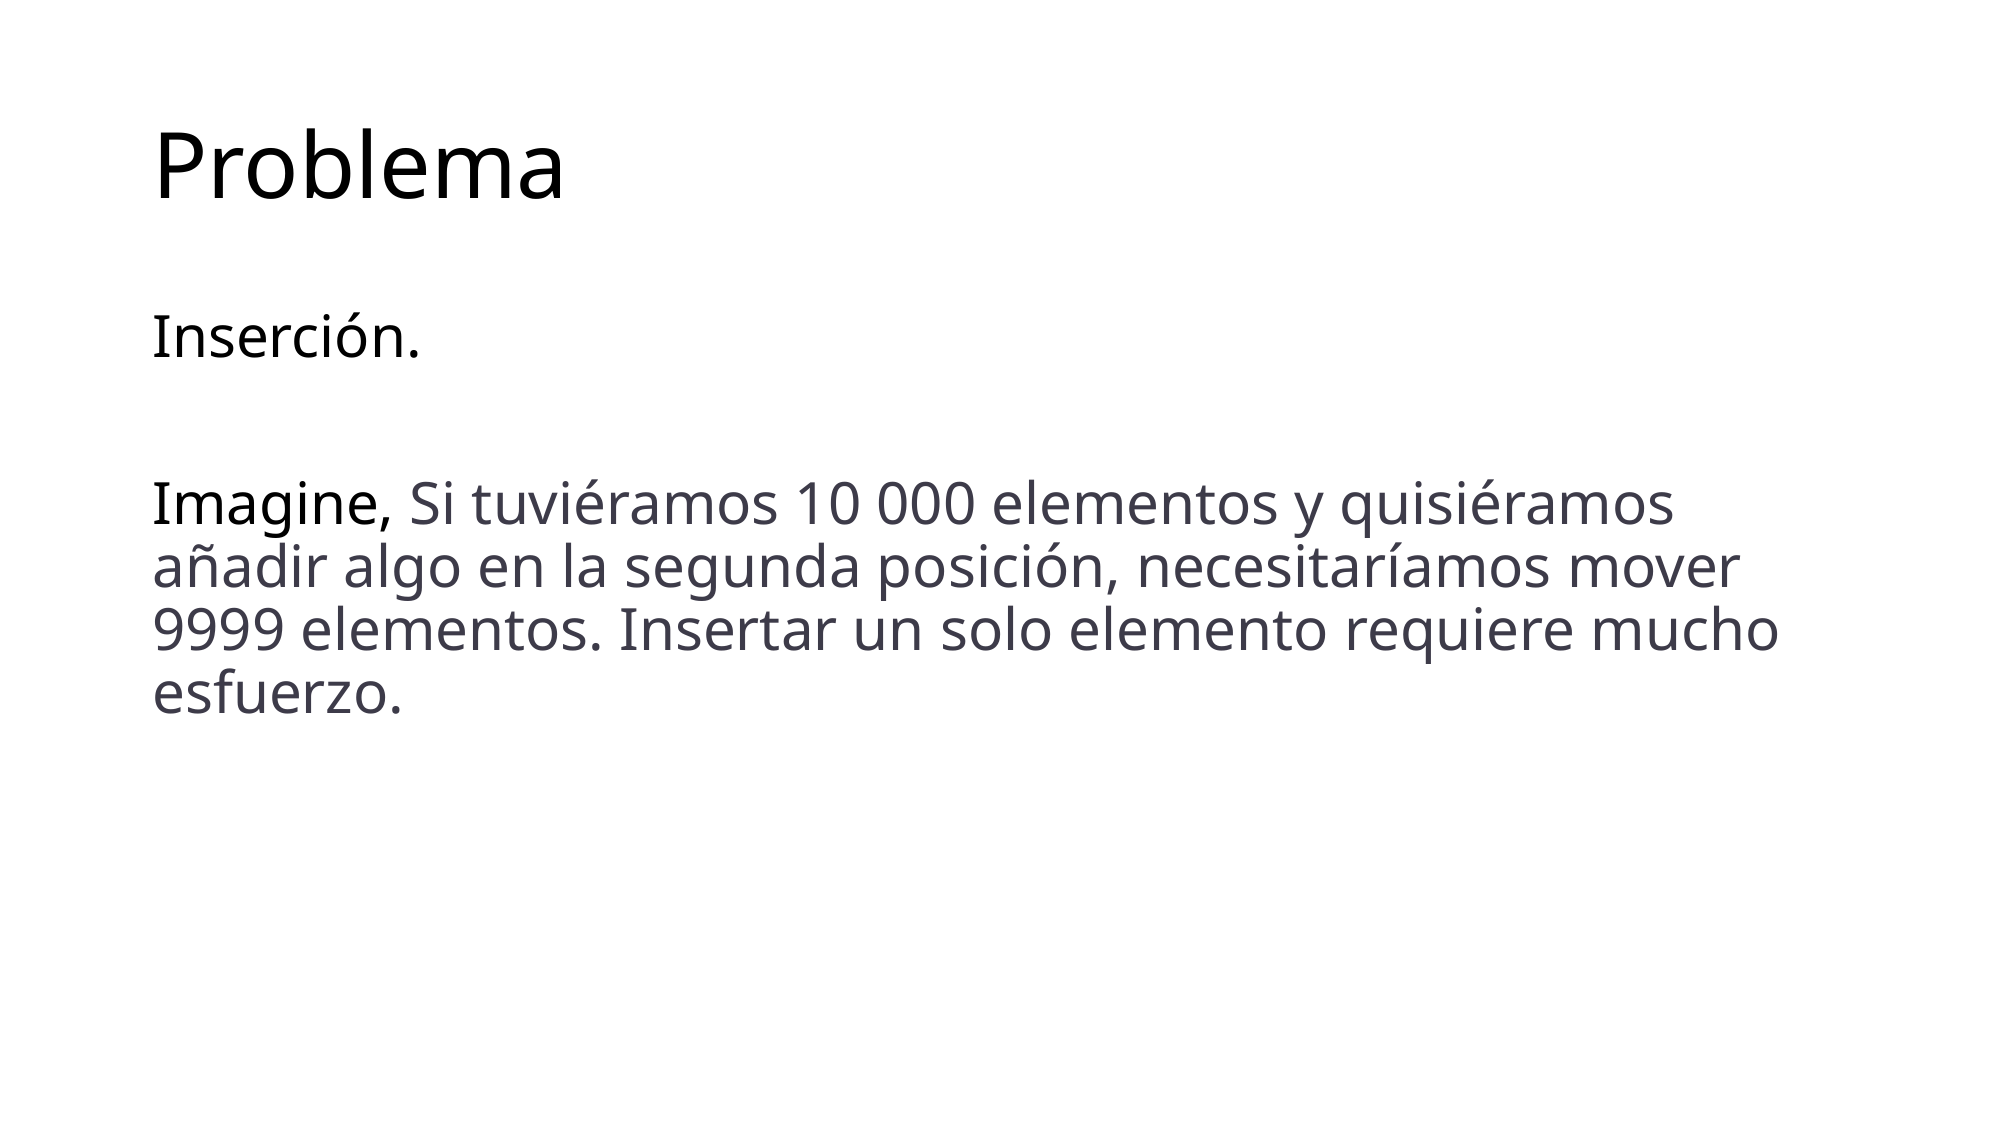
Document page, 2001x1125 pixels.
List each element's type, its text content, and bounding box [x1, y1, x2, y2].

list Inserción. Imagine, Si tuviéramos 10 000 elementos y quisiéramos añadir algo en la segunda posición, necesitaríamos mover 9999 elementos. Insertar un solo elemento requiere mucho esfuerzo. [137, 299, 1863, 1014]
title Problema [137, 59, 1863, 278]
